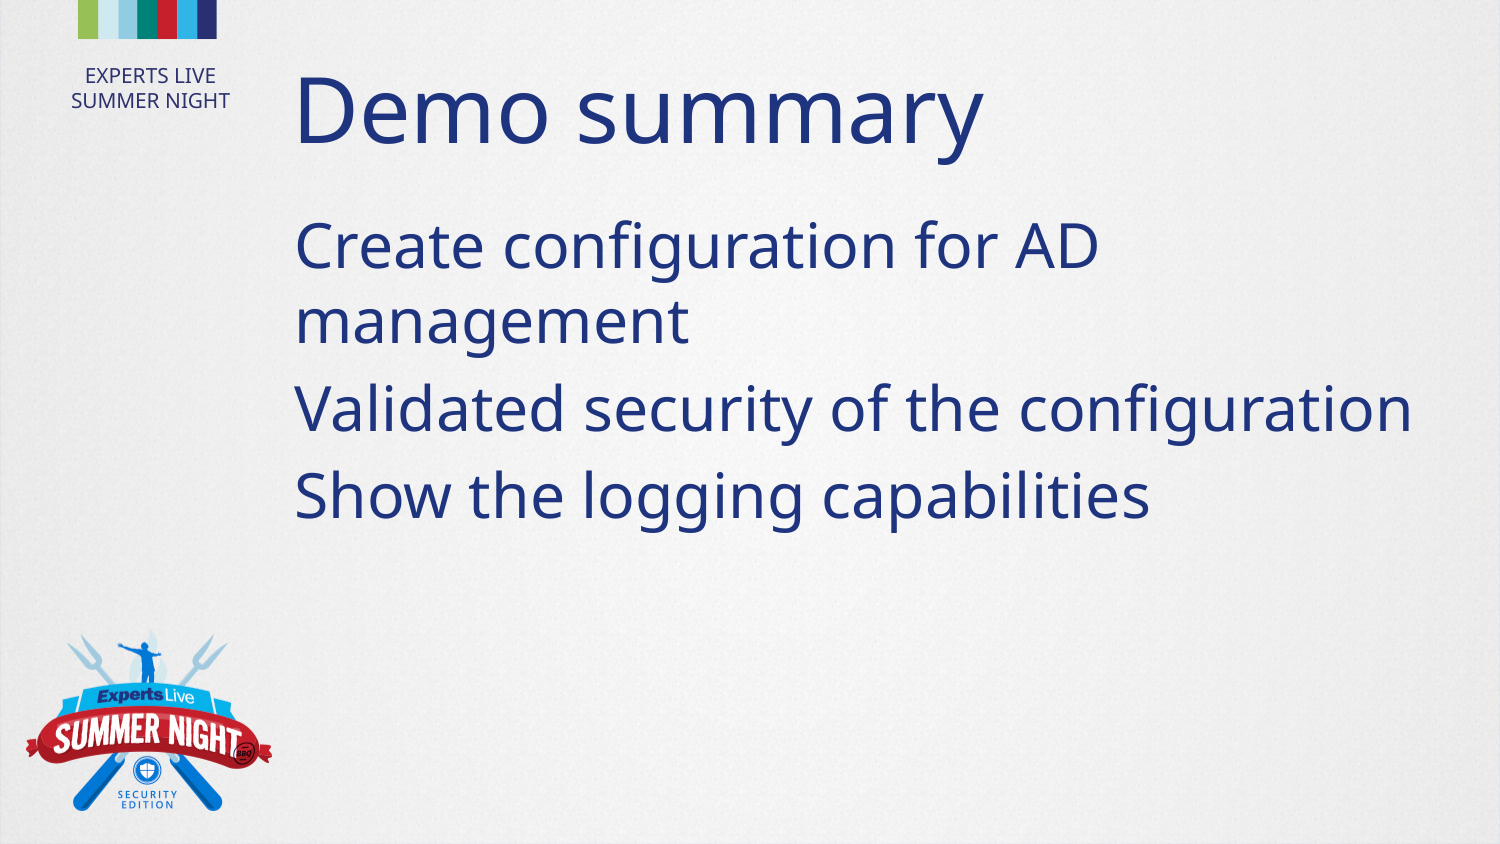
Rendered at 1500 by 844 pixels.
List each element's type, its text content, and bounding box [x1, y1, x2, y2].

picture [0, 0, 1500, 844]
title Demo summary [277, 44, 1424, 185]
list Create configuration for AD management Validated security of the configuration Show the logging capabilities [277, 198, 1471, 782]
